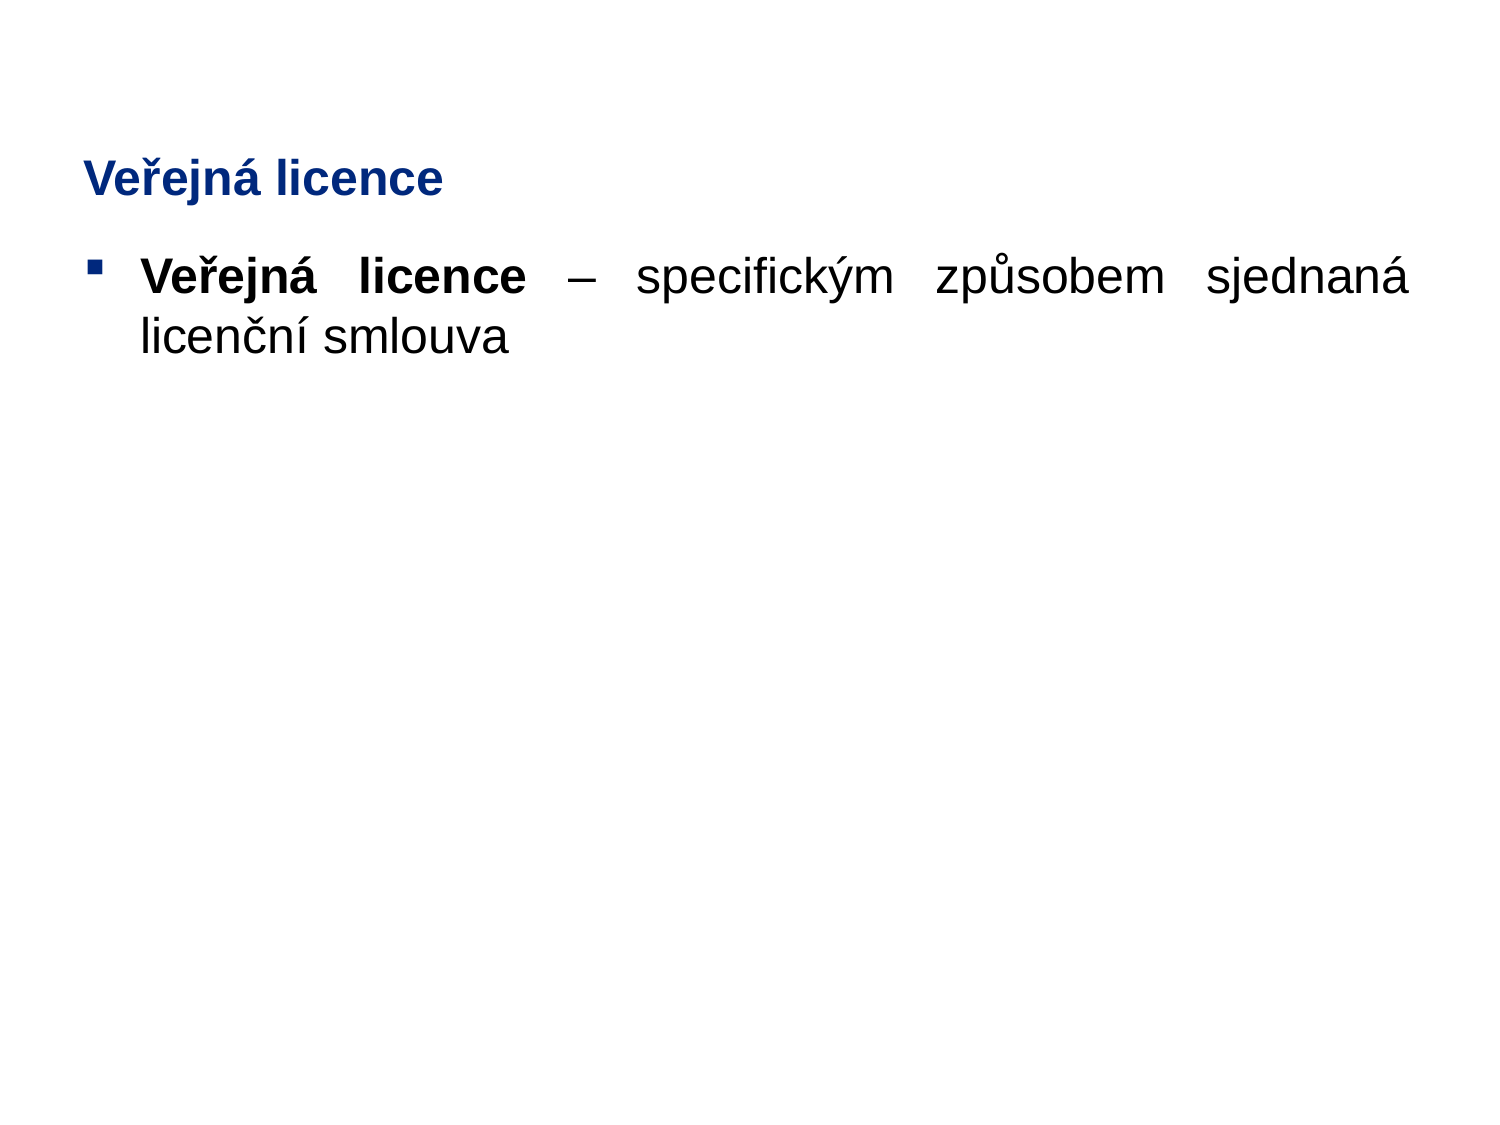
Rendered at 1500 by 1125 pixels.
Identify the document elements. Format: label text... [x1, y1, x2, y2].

title Veřejná licence [83, 129, 1411, 213]
list Veřejná licence – specifickým způsobem sjednaná licenční smlouva [83, 243, 1410, 1006]
